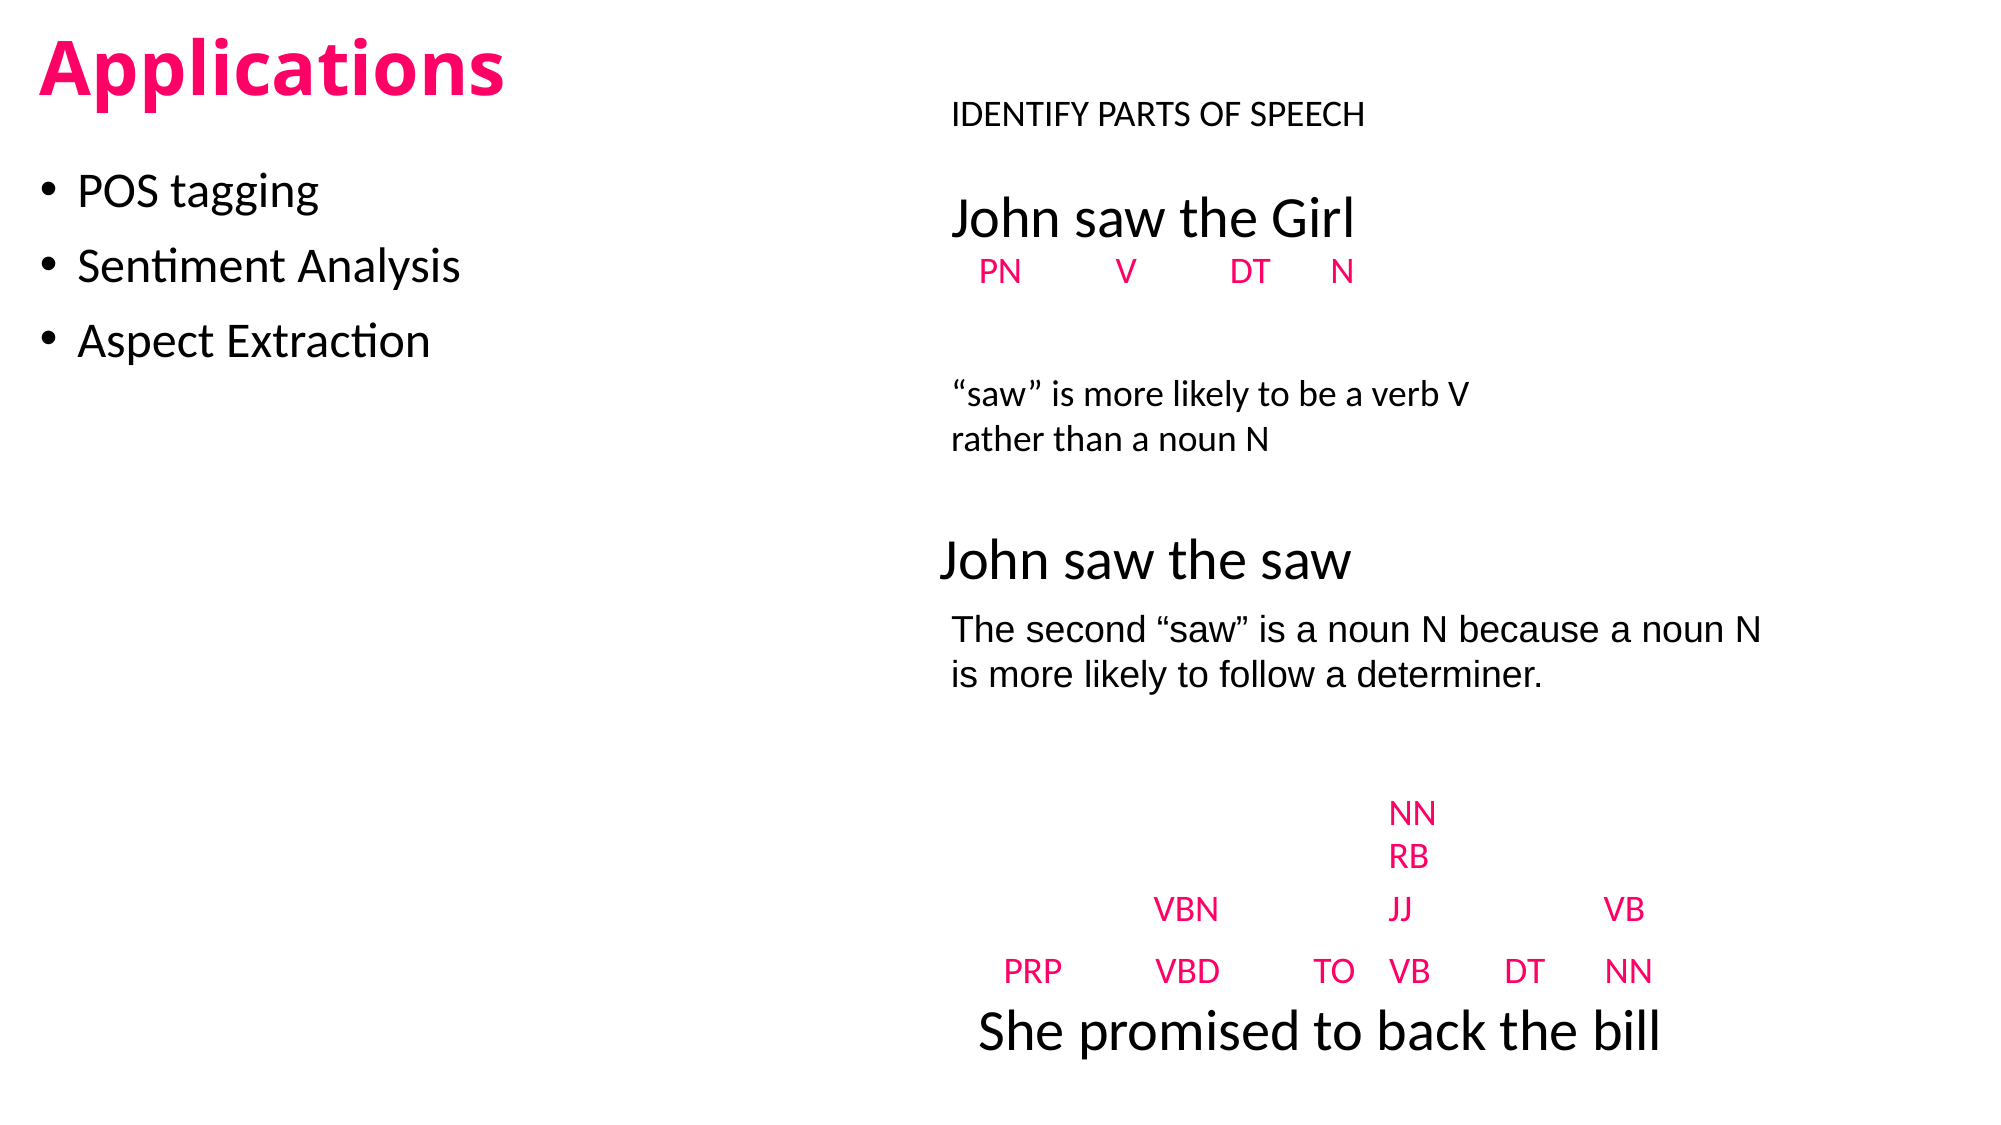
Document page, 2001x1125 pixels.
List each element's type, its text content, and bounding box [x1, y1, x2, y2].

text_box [963, 780, 1714, 1071]
text_box “saw” is more likely to be a verb V rather than a noun N [936, 361, 1494, 466]
text_box John saw the saw [924, 514, 1398, 600]
list POS tagging Sentiment Analysis Aspect Extraction [24, 156, 627, 463]
text_box IDENTIFY PARTS OF SPEECH John saw the Girl [936, 120, 1686, 257]
text_box The second “saw” is a noun N because a noun N is more likely to follow a determiner. [936, 598, 1813, 703]
text_box PN V DT N [964, 257, 1407, 299]
title Applications [24, 22, 1750, 120]
